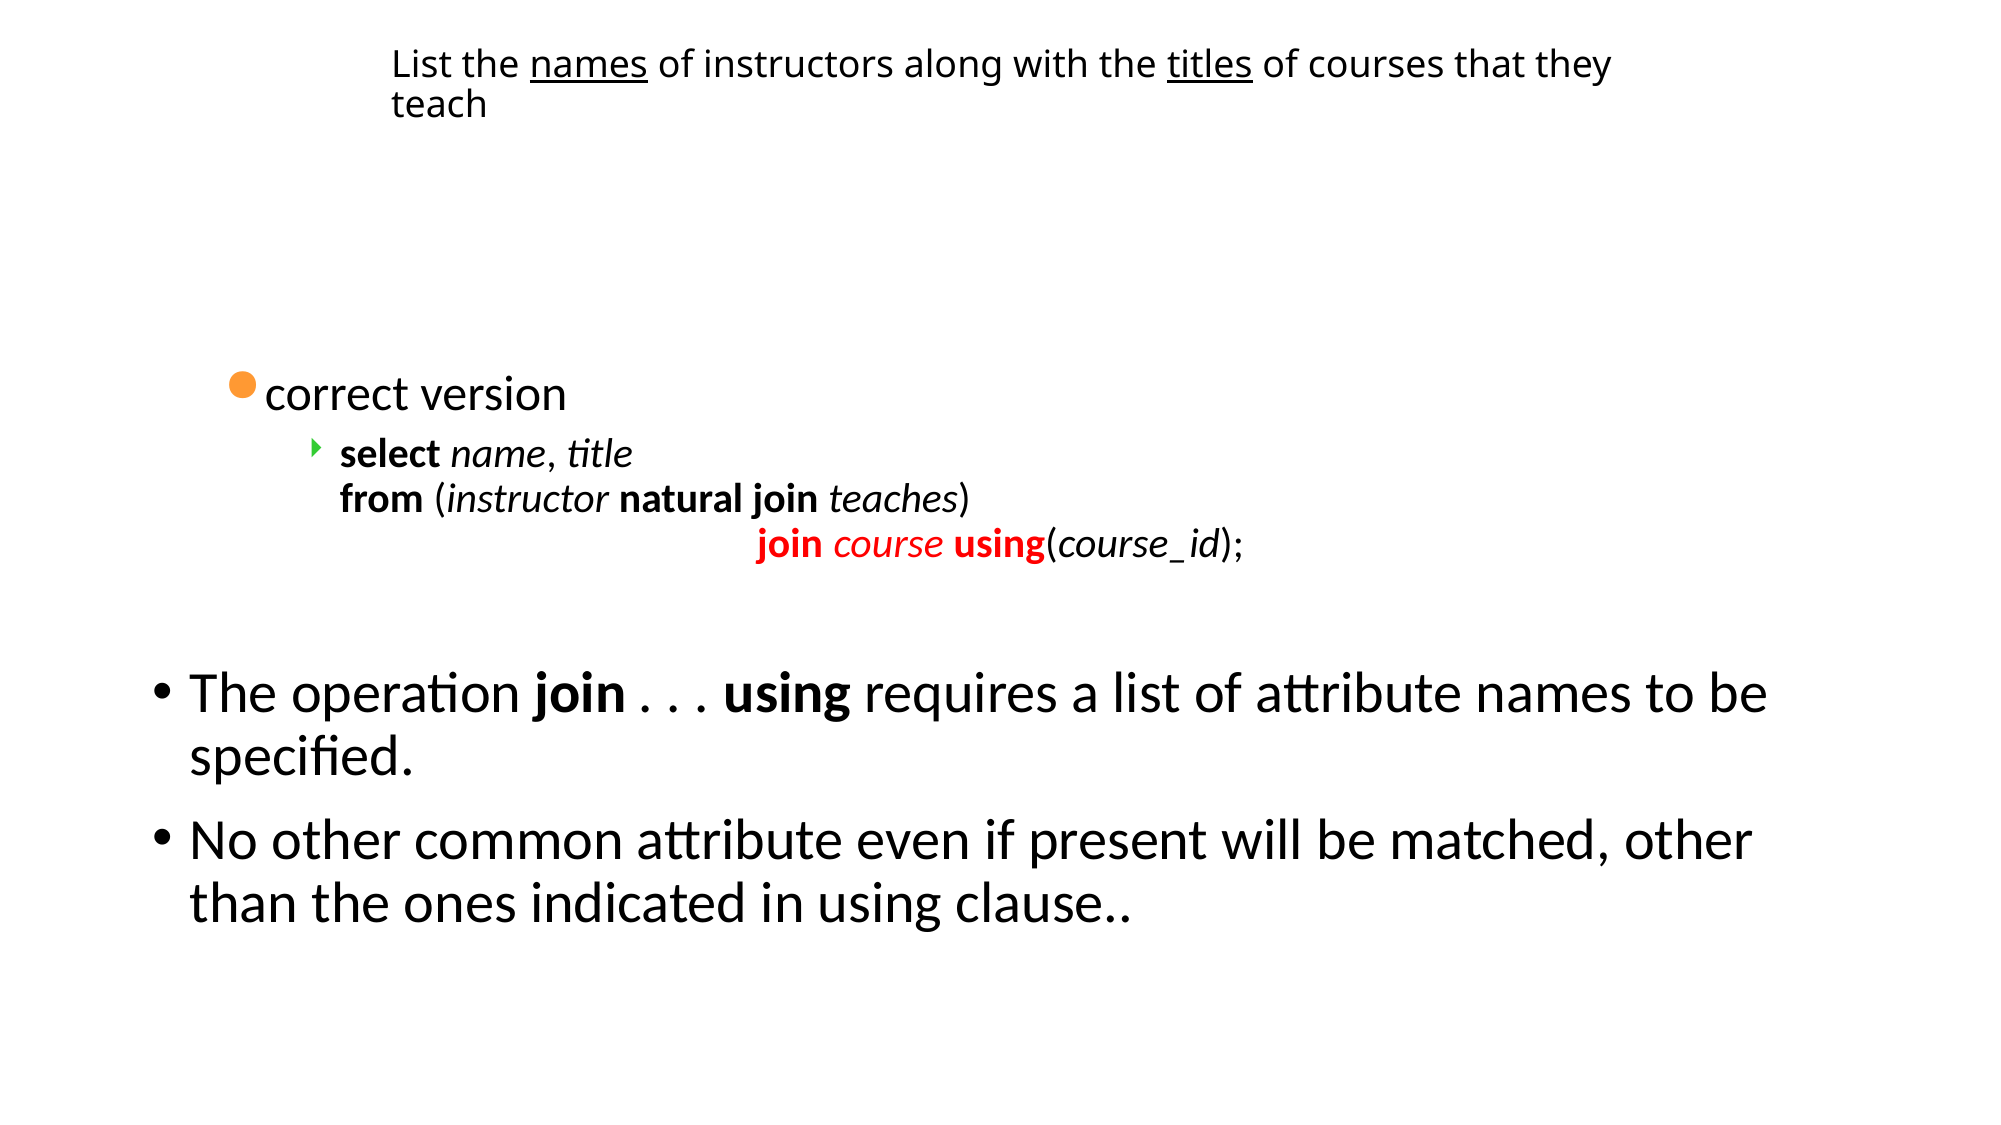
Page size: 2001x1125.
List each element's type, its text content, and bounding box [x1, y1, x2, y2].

list correct version select name, title from (instructor natural join teaches) join course using(course_id); The operation join . . . using requires a list of attribute names to be specified. No other common attribute even if present will be matched, other than the ones indicated in using clause.. [137, 299, 1863, 1014]
title List the names of instructors along with the titles of courses that they teach [376, 19, 1701, 197]
